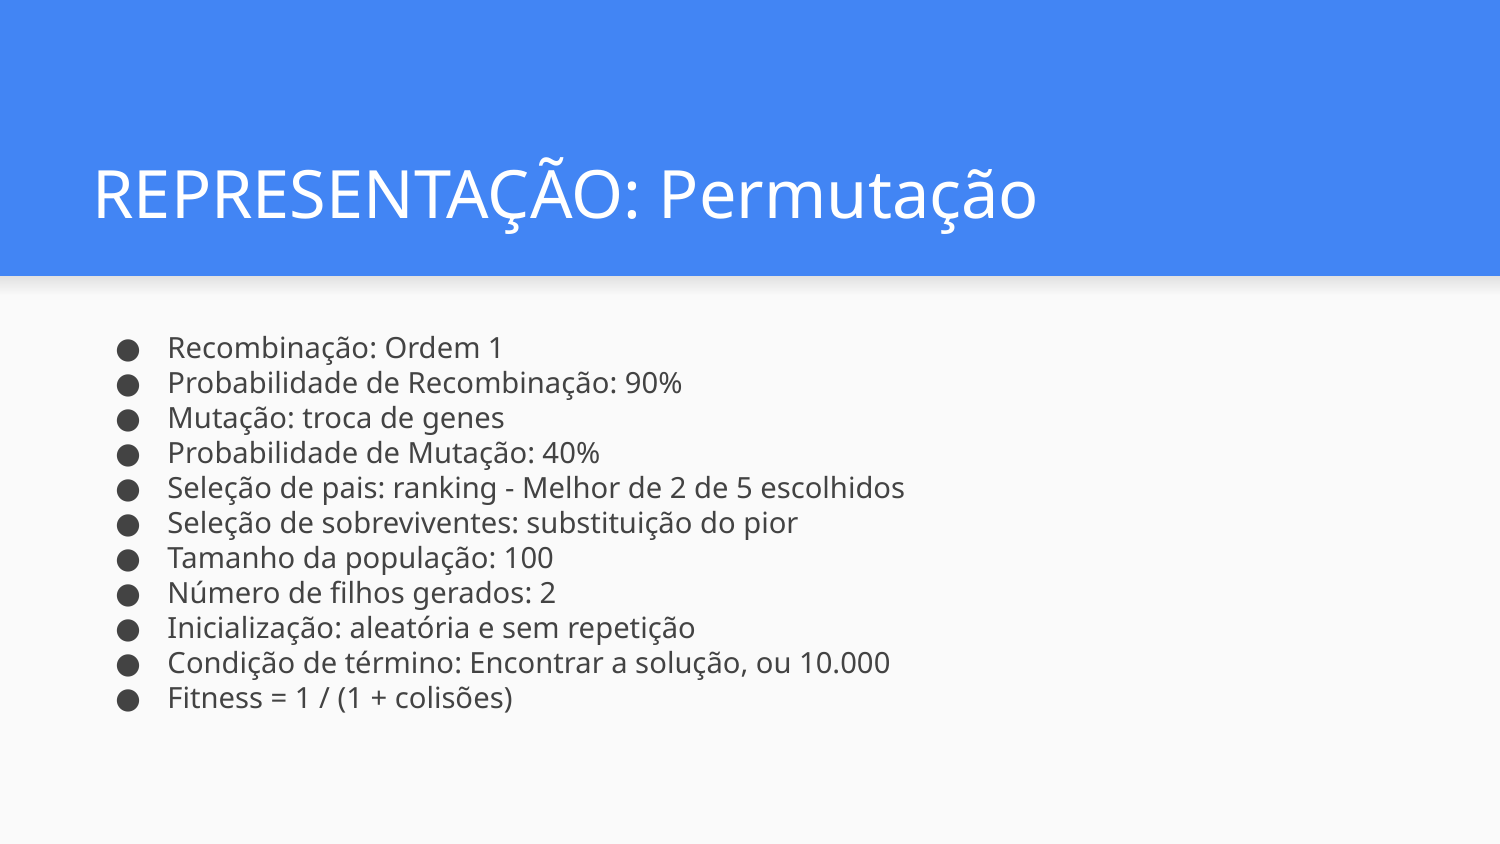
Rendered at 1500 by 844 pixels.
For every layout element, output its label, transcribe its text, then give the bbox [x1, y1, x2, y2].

title REPRESENTAÇÃO: Permutação [77, 121, 1427, 248]
list Recombinação: Ordem 1 Probabilidade de Recombinação: 90% Mutação: troca de genes Probabilidade de Mutação: 40% Seleção de pais: ranking - Melhor de 2 de 5 escolhidos Seleção de sobreviventes: substituição do pior Tamanho da população: 100 Número de filhos gerados: 2 Inicialização: aleatória e sem repetição Condição de término: Encontrar a solução, ou 10.000 Fitness = 1 / (1 + colisões) [77, 314, 1427, 760]
